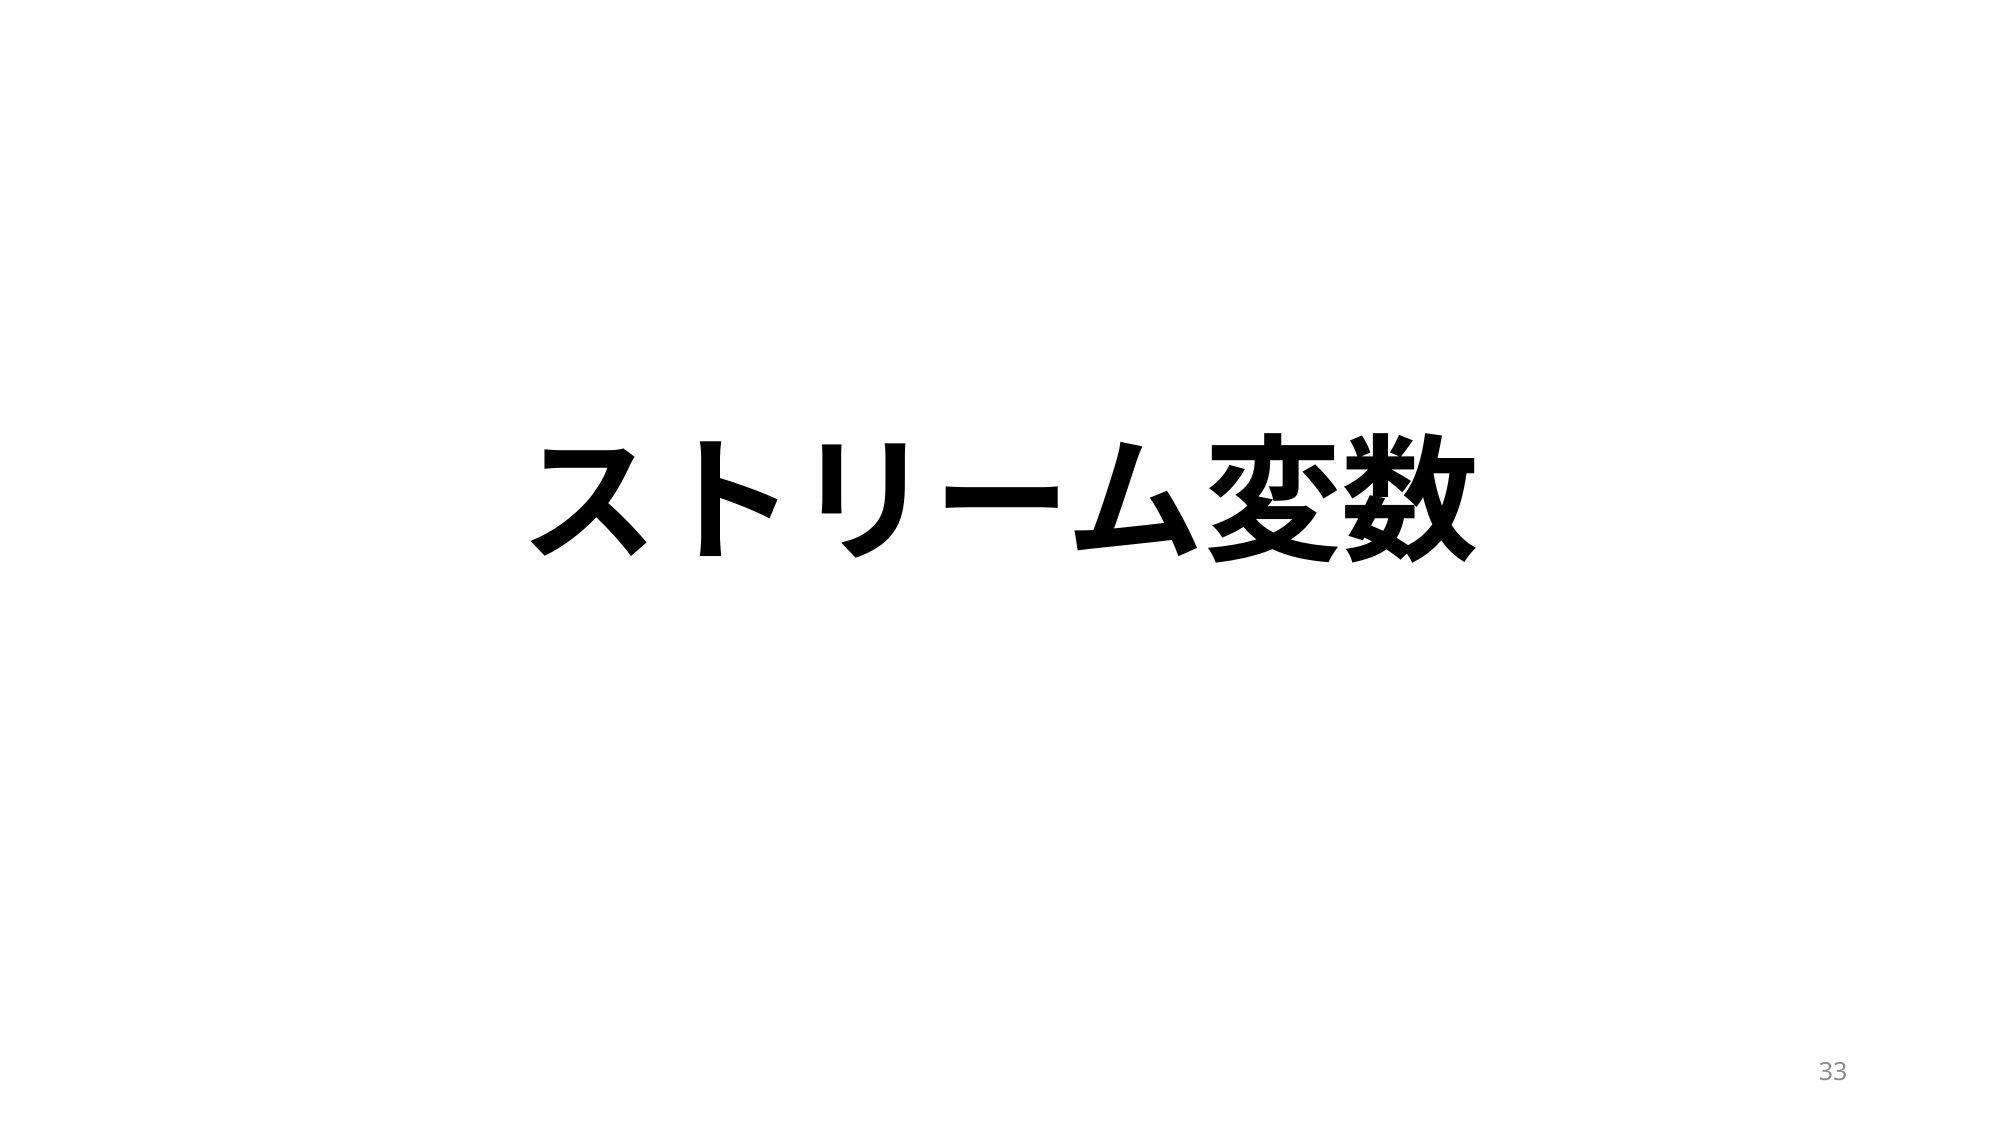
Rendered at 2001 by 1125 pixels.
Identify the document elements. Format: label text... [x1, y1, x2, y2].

text_box ストリーム変数 [505, 405, 1495, 586]
slide_number 33 [1412, 1042, 1863, 1103]
